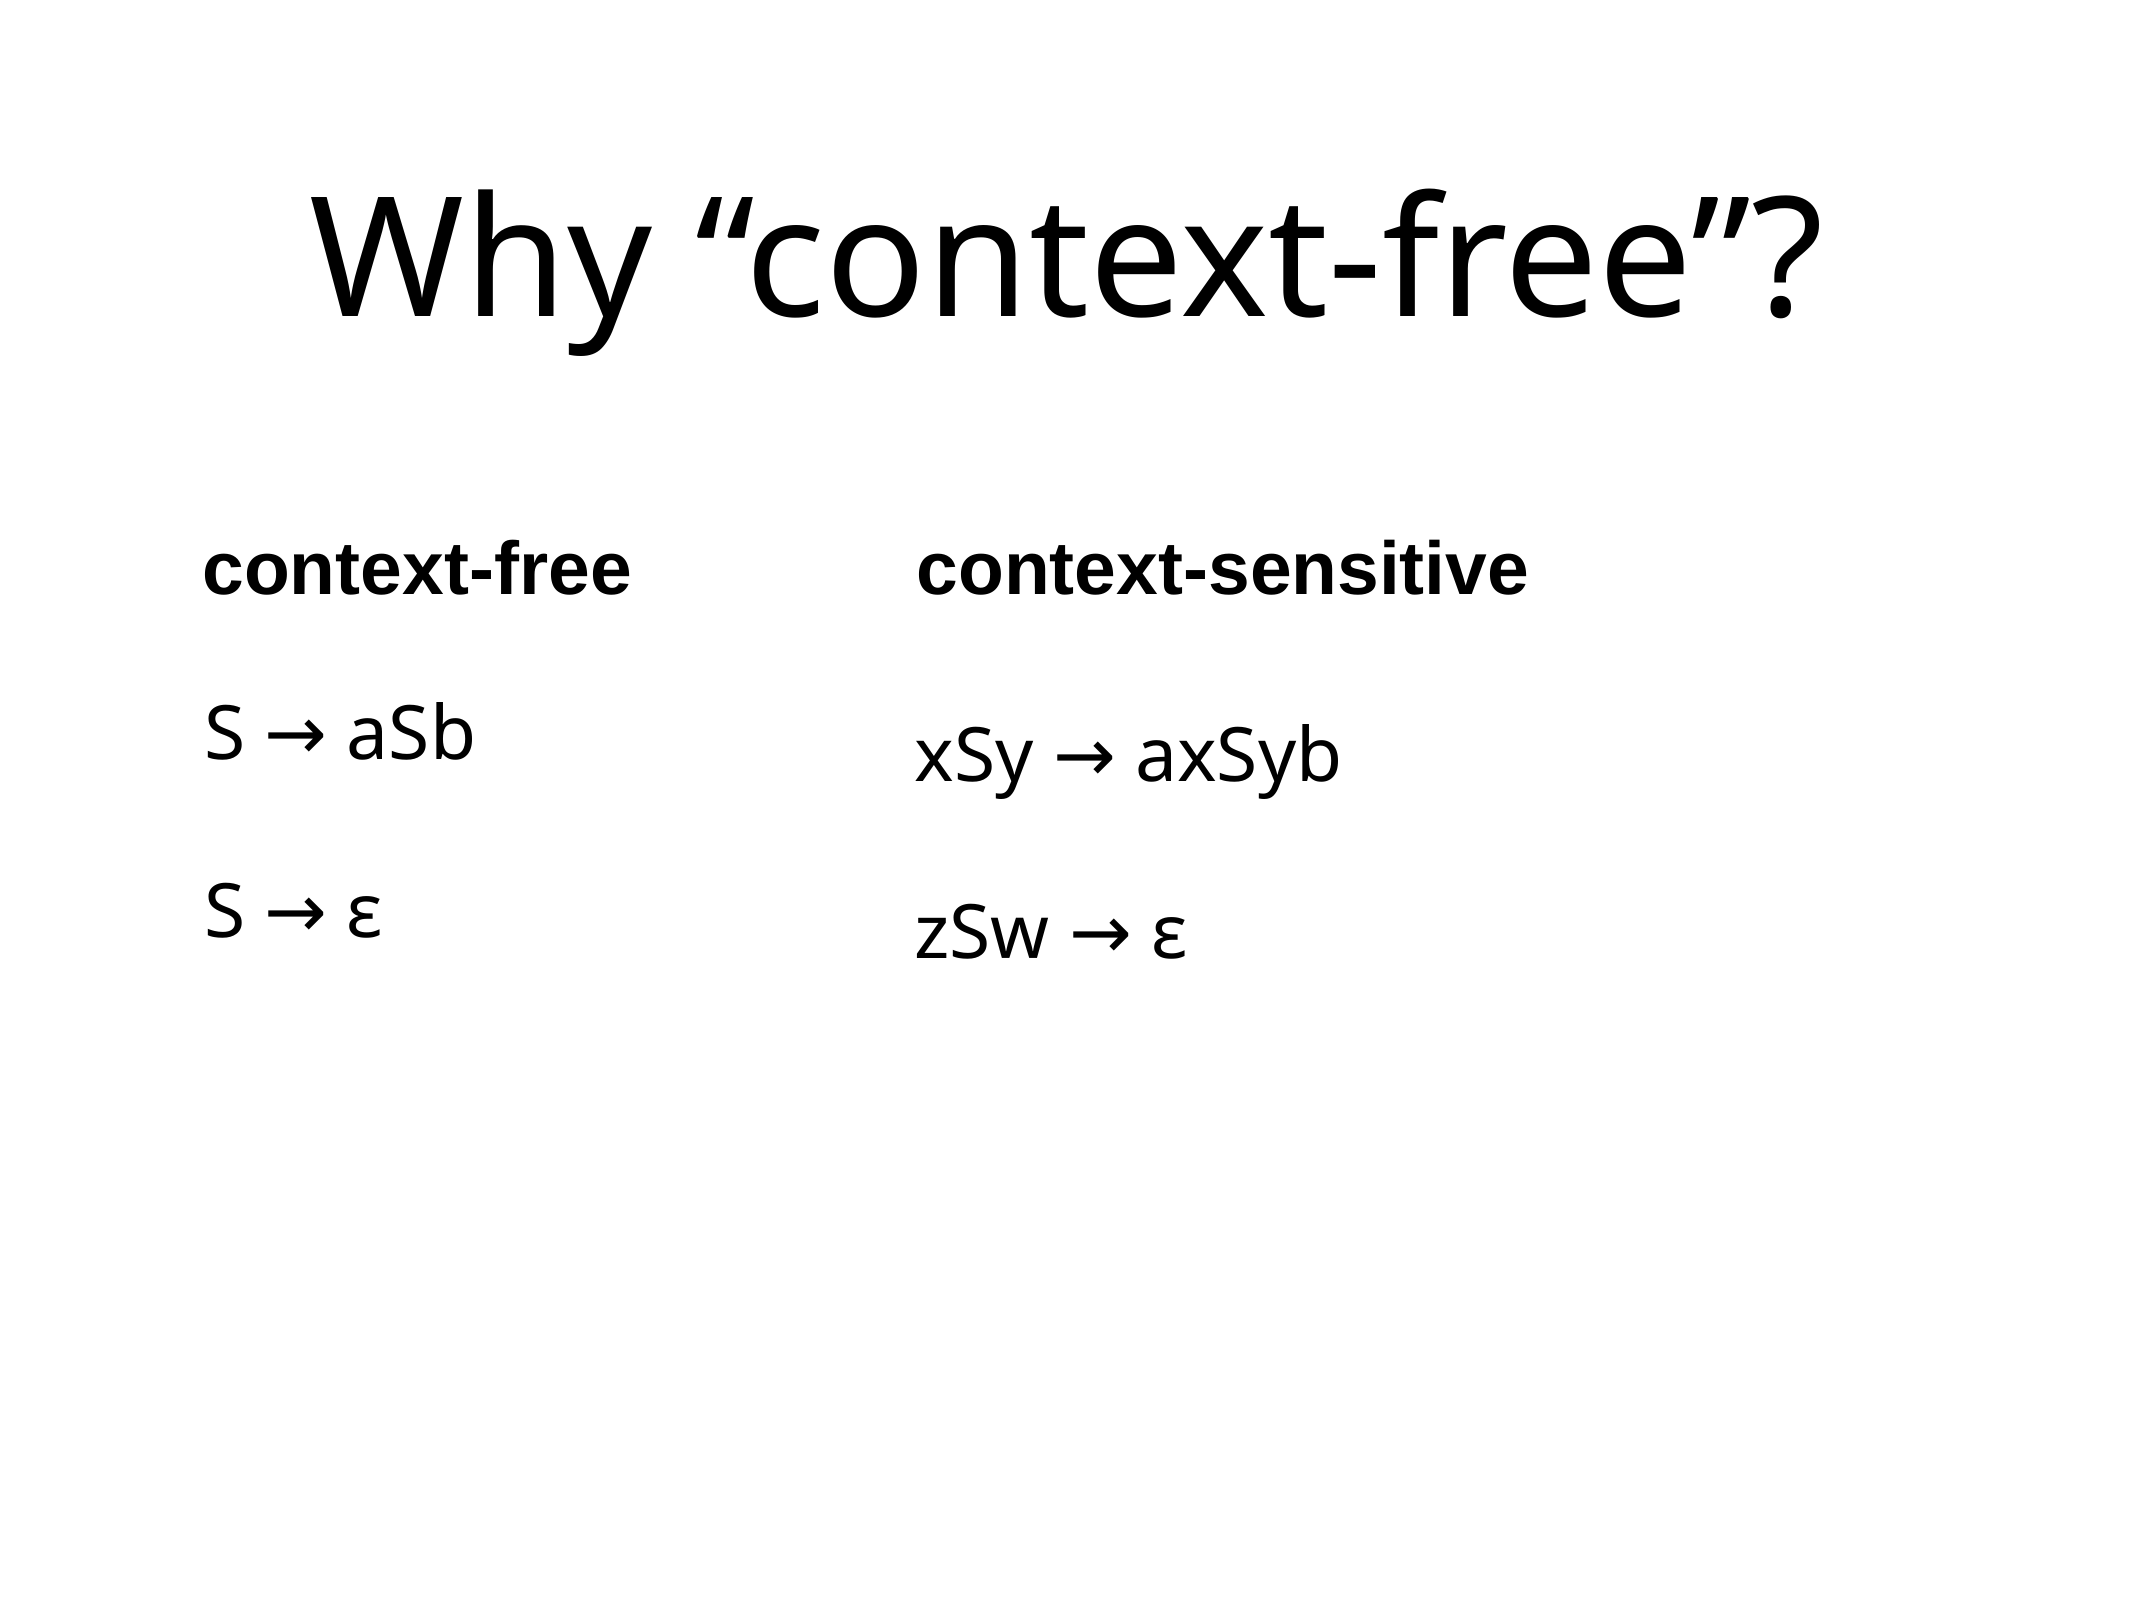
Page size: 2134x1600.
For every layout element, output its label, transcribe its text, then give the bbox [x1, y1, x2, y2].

text_box xSy → axSyb zSw → ε [906, 670, 1395, 1010]
title Why “context-free”? [155, 72, 1978, 428]
list S → aSb S → ε [195, 648, 685, 989]
text_box context-free [193, 511, 641, 618]
text_box context-sensitive [908, 511, 1539, 618]
